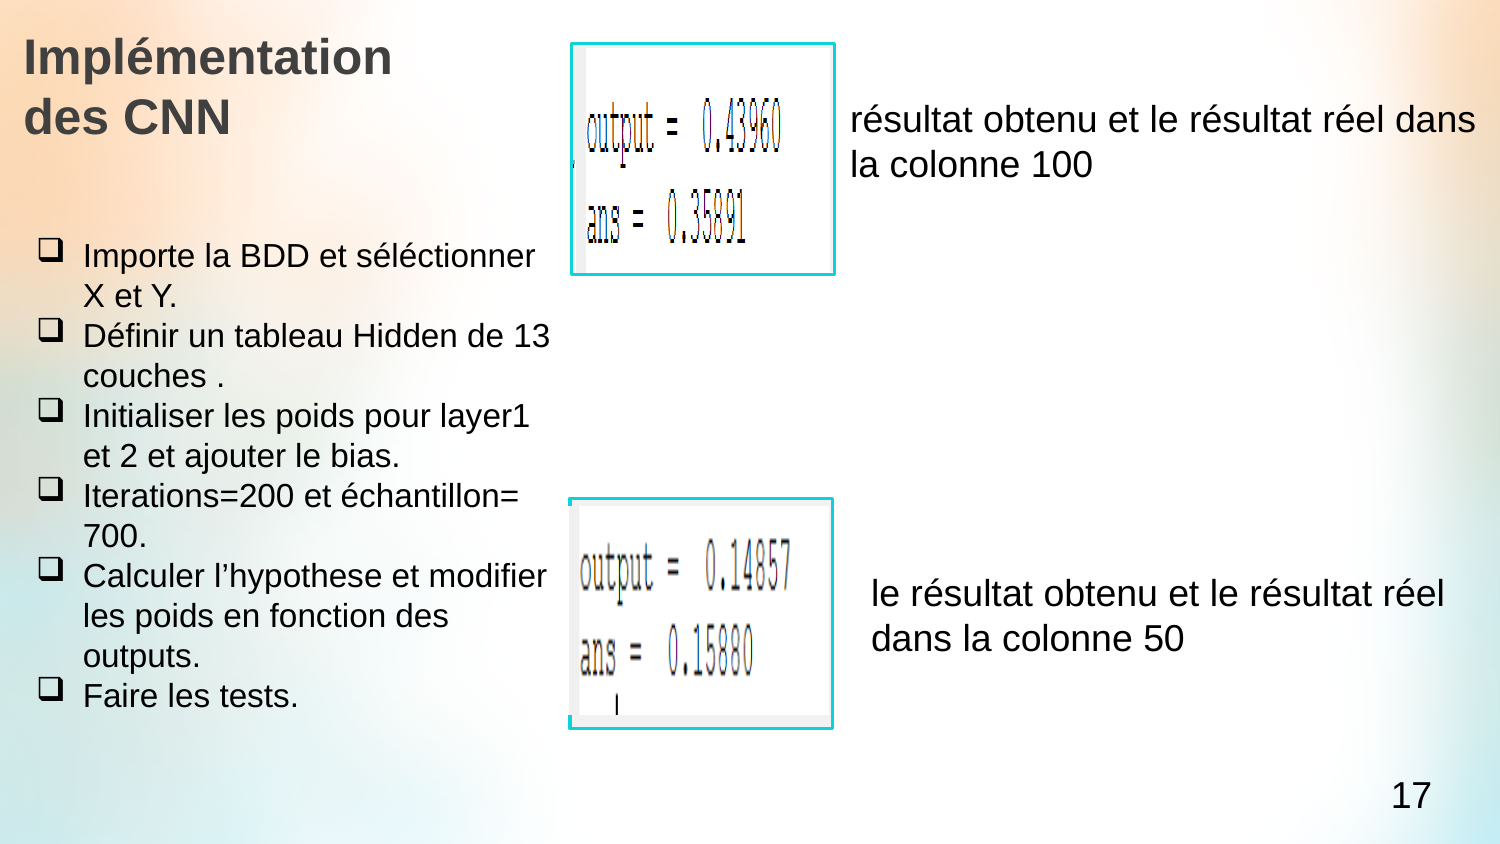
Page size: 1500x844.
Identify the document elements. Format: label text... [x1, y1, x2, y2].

text_box le résultat obtenu et le résultat réel dans la colonne 50 [856, 610, 1500, 652]
picture [568, 499, 832, 728]
text_box Importe la BDD et séléctionner X et Y. Définir un tableau Hidden de 13 couches . Initialiser les poids pour layer1 et 2 et ajouter le bias. Iterations=200 et échantillon= 700. Calculer l’hypothese et modifier les poids en fonction des outputs. Faire les tests. [21, 227, 576, 767]
text_box 17 [1375, 763, 1459, 824]
text_box résultat obtenu et le résultat réel dans la colonne 100 [838, 119, 1500, 161]
picture [0, 0, 1500, 844]
text_box Implémentation des CNN [8, 12, 422, 158]
picture [572, 44, 833, 273]
